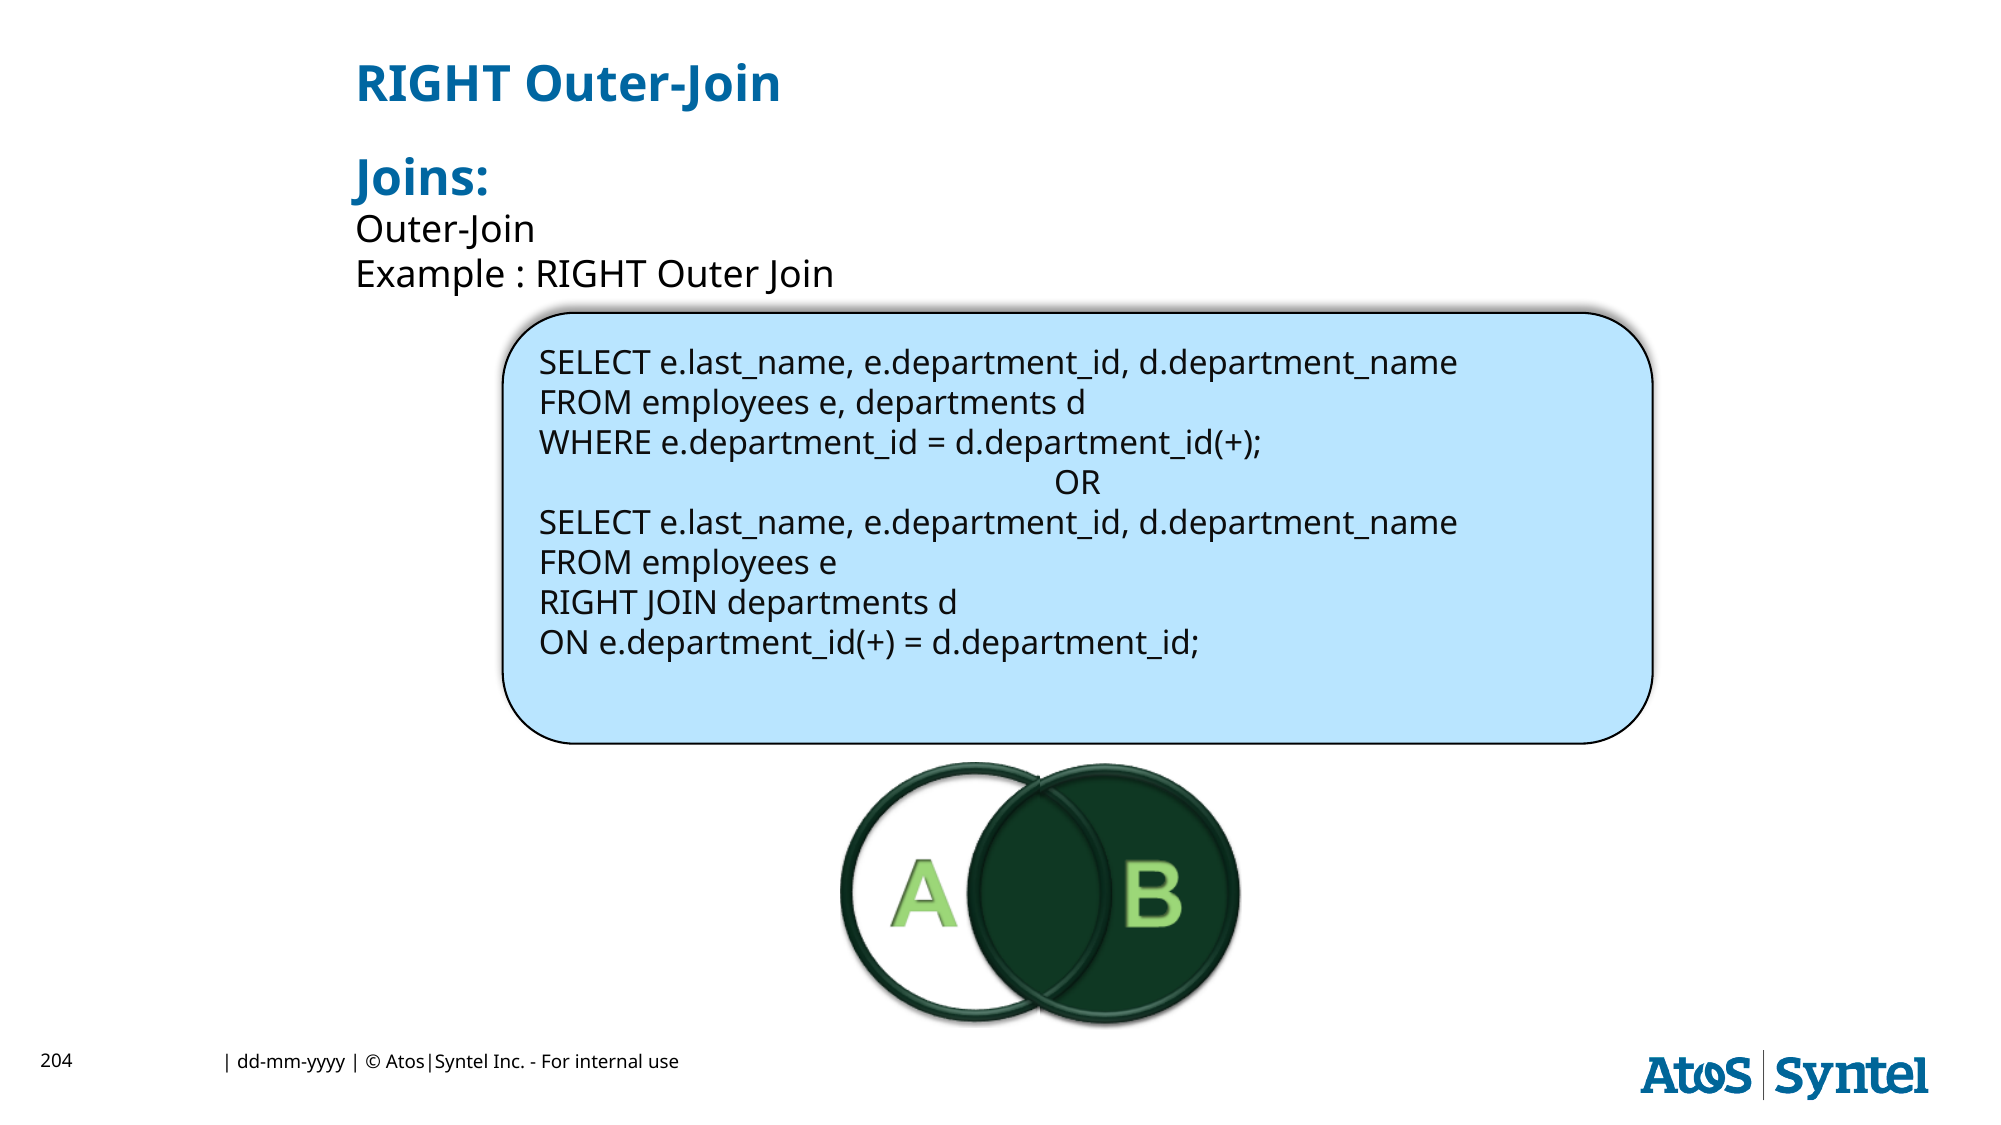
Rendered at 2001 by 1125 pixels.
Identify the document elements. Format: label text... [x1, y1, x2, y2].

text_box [839, 762, 1243, 1030]
picture [1603, 1019, 1965, 1125]
text_box SELECT e.last_name, e.department_id, d.department_name FROM employees e, departments d WHERE e.department_id = d.department_id(+); OR SELECT e.last_name, e.department_id, d.department_name FROM employees e RIGHT JOIN departments d ON e.department_id(+) = d.department_id; [502, 312, 1653, 744]
list Joins: Outer-Join Example : RIGHT Outer Join [340, 137, 1712, 1025]
title RIGHT Outer-Join [340, 43, 1712, 137]
